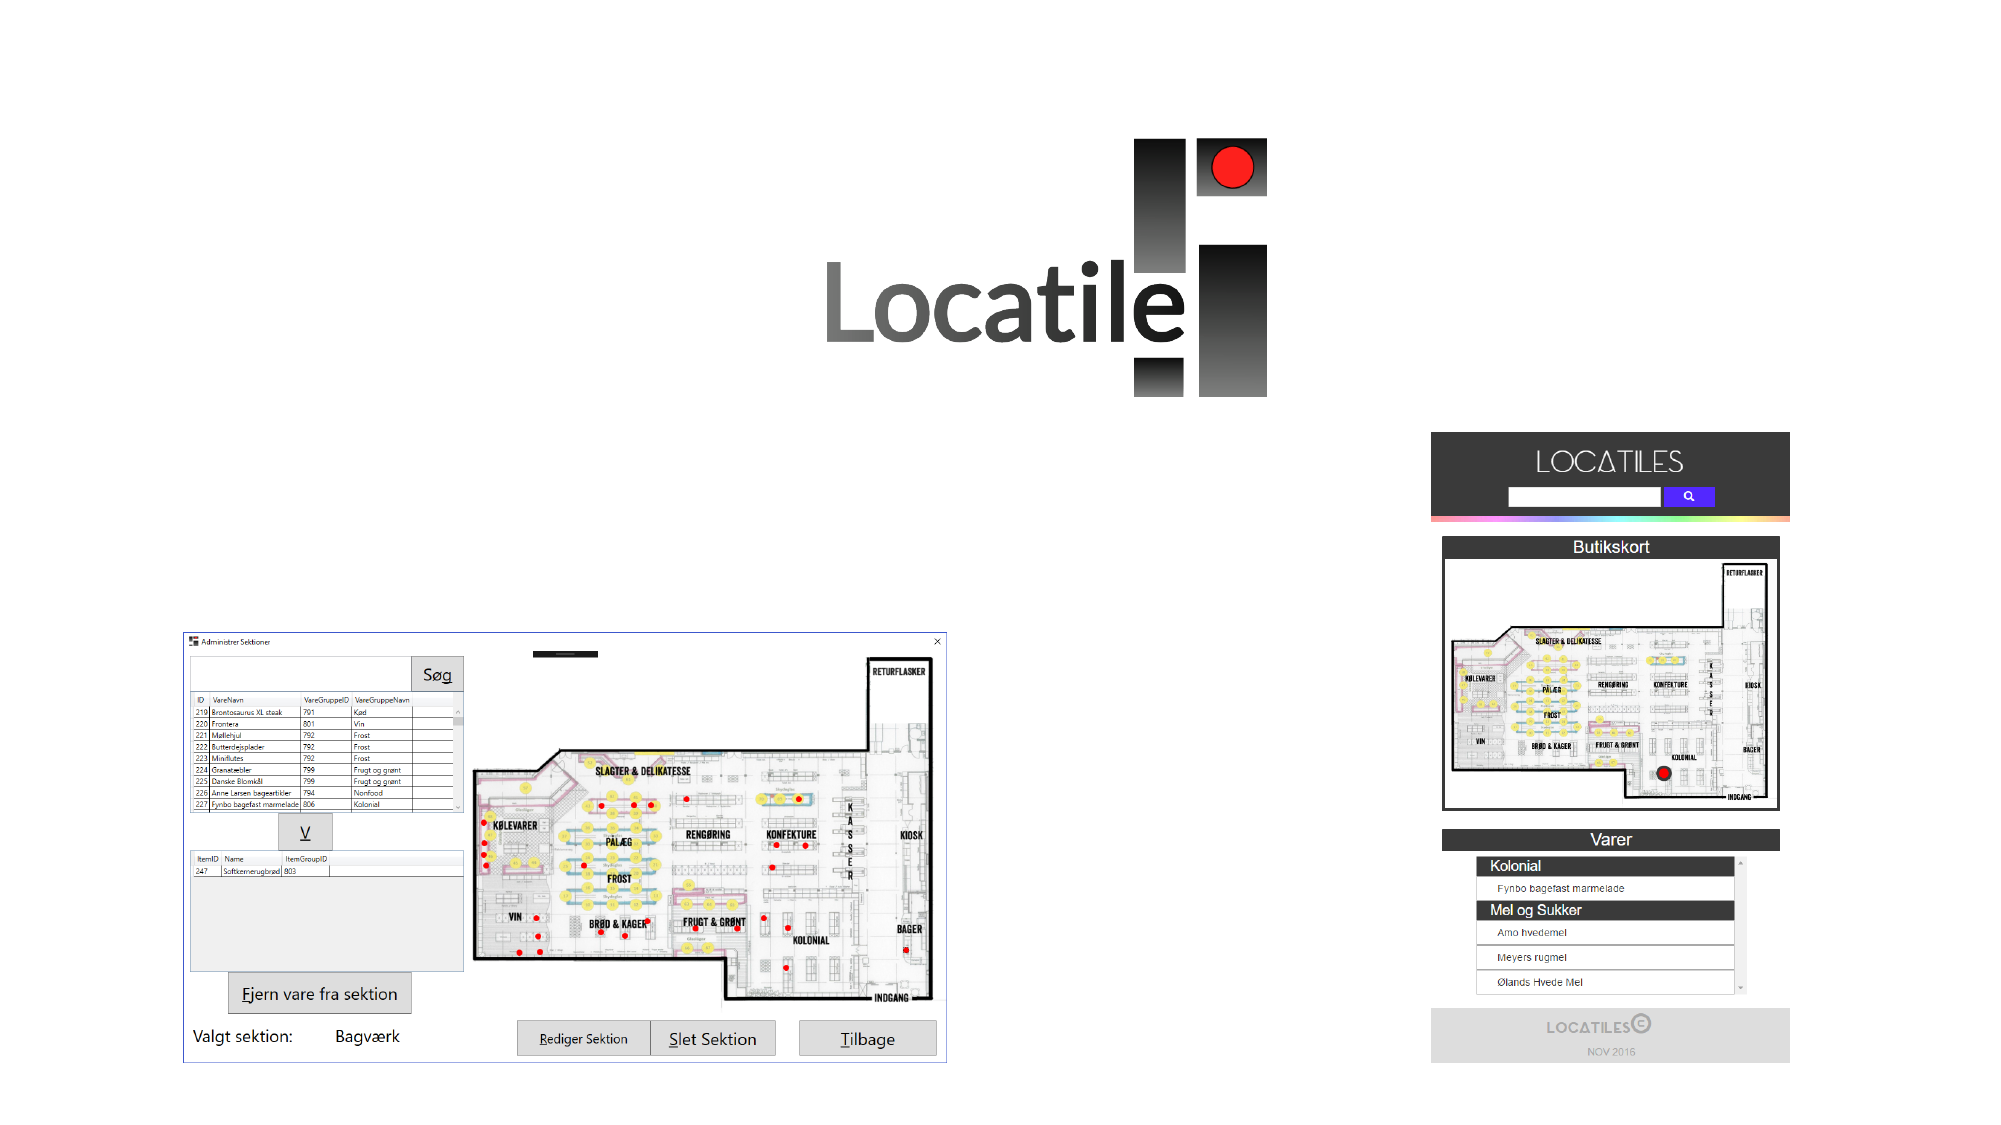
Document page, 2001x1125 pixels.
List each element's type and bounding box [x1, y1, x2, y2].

picture [183, 632, 947, 1063]
picture [785, 114, 1295, 440]
picture [1431, 432, 1790, 1063]
